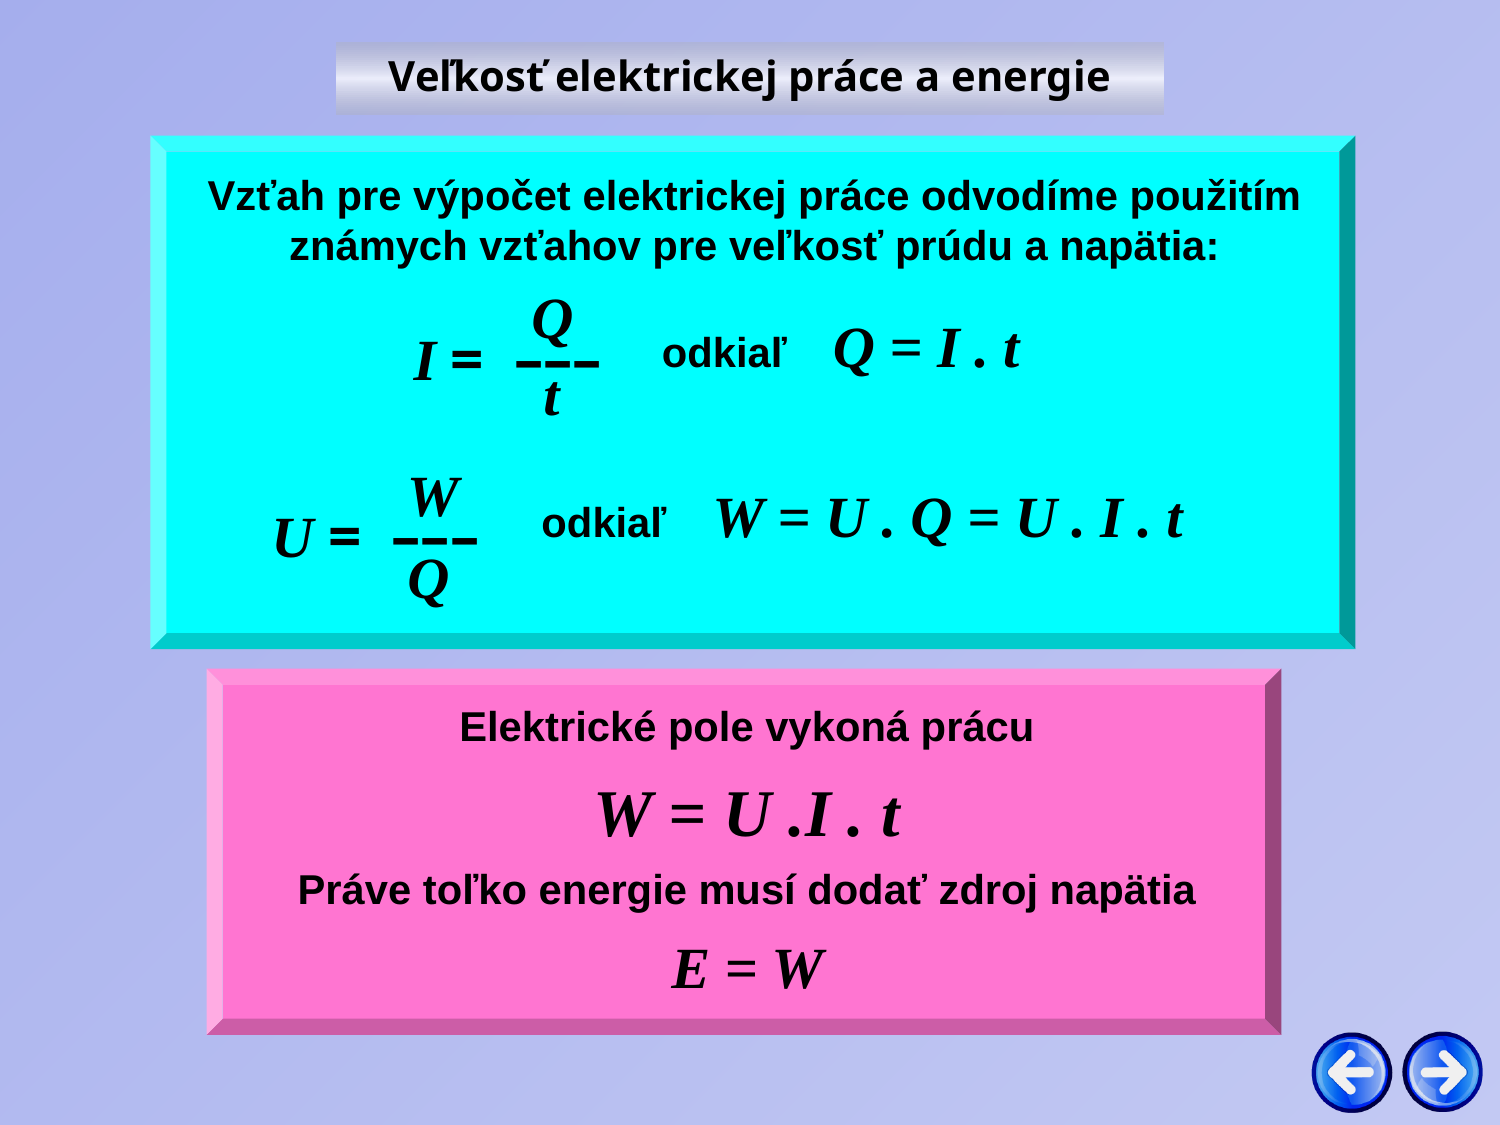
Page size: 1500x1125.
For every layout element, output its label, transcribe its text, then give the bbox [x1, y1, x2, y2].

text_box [206, 668, 1282, 1036]
picture [1310, 1031, 1394, 1114]
text_box Veľkosť elektrickej práce a energie [336, 42, 1164, 115]
picture [1399, 1030, 1483, 1113]
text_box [114, 135, 1380, 651]
